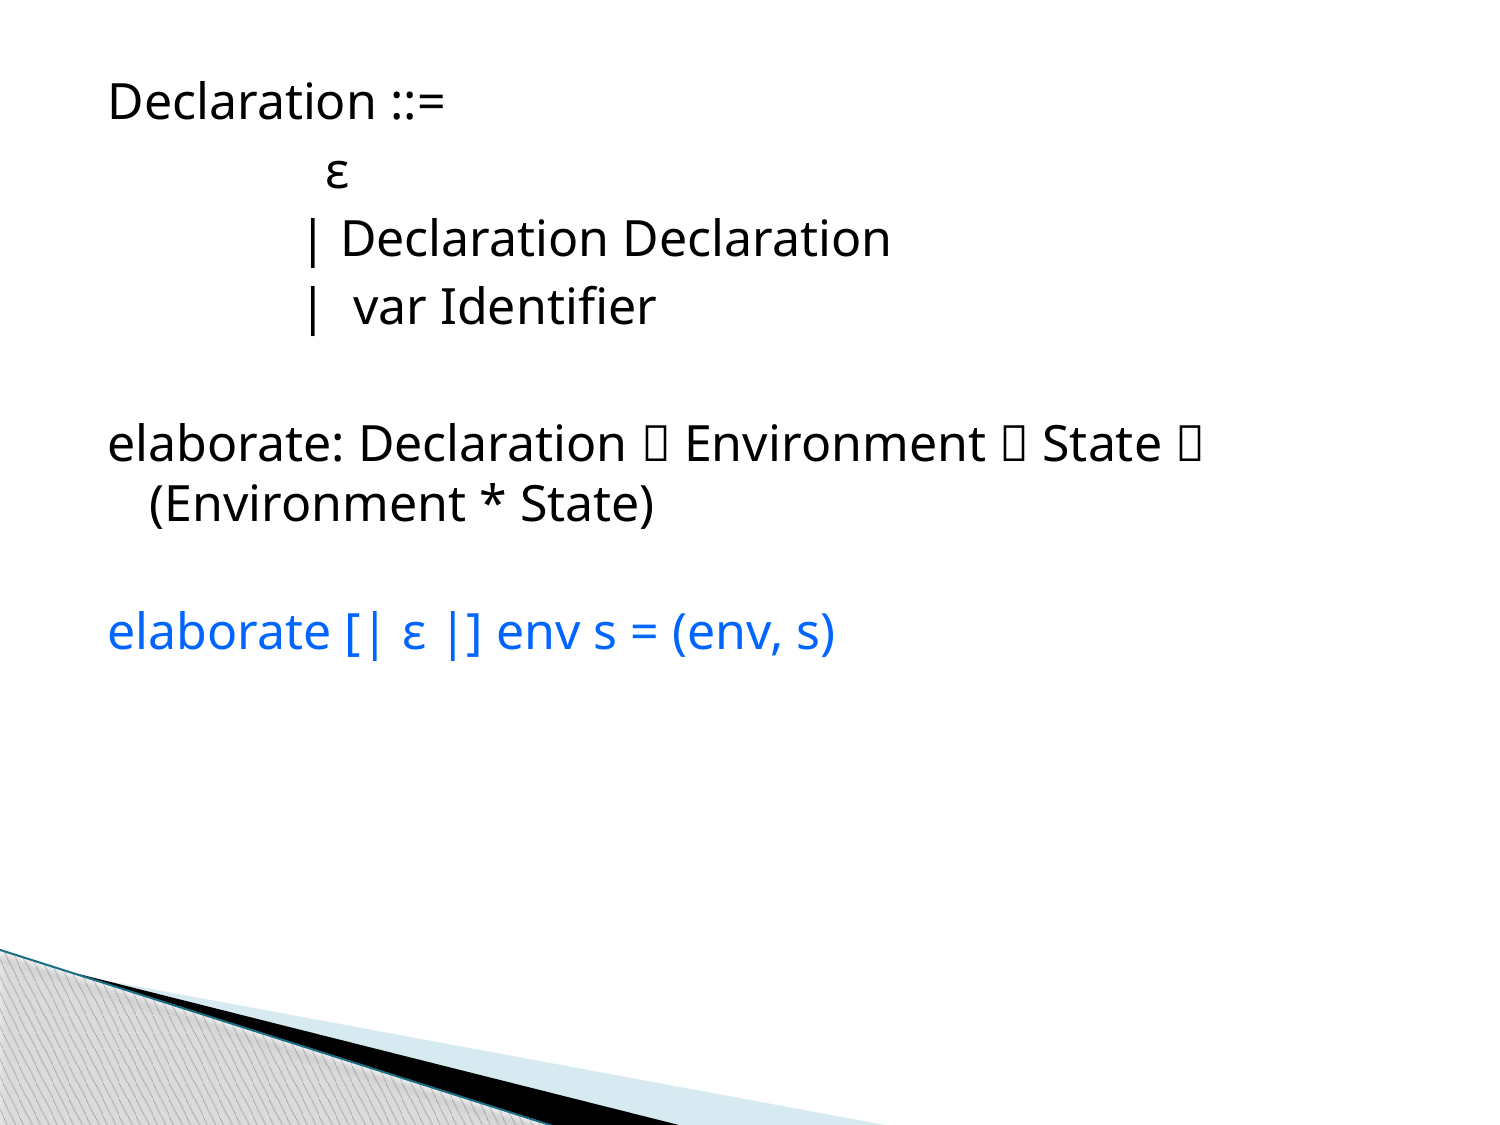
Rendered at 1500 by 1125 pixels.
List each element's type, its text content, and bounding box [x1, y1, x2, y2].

list Declaration ::= ε | Declaration Declaration | var Identifier elaborate: Declaration  Environment  State  (Environment * State) elaborate [| ε |] env s = (env, s) [75, 62, 1425, 1075]
